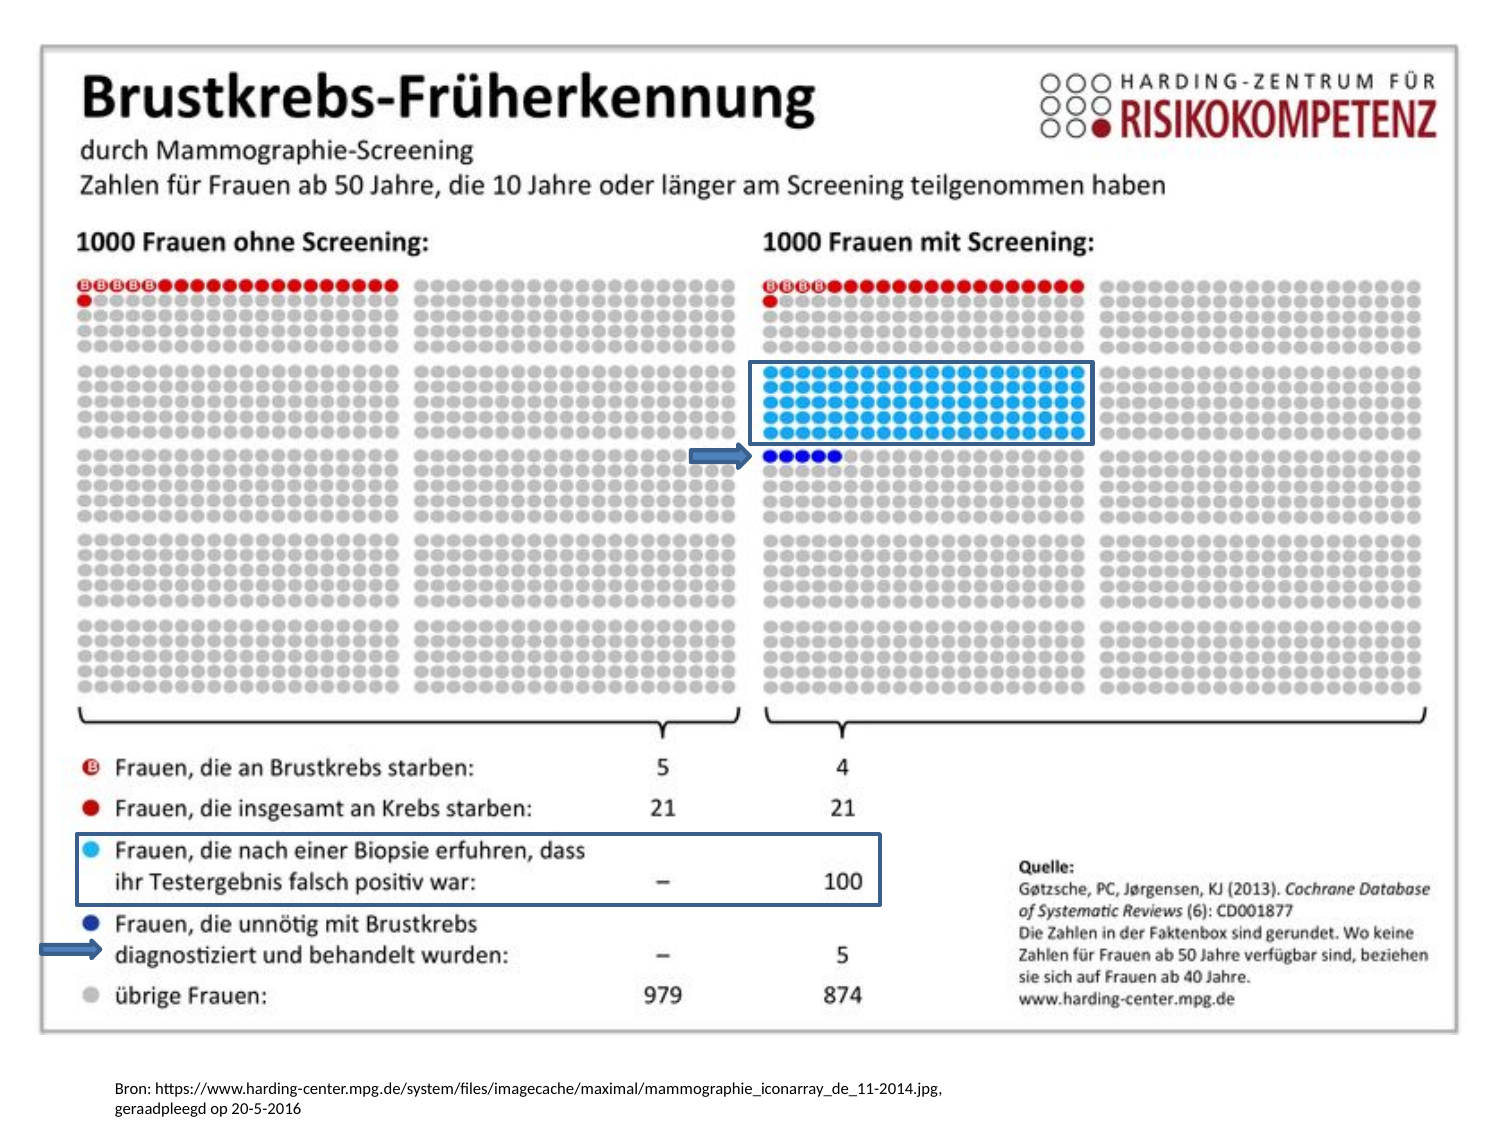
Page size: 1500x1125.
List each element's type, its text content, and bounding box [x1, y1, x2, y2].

picture [33, 42, 1467, 1036]
text_box Bron: https://www.harding-center.mpg.de/system/files/imagecache/maximal/mammographie_iconarray_de_11-2014.jpg, geraadpleegd op 20-5-2016 [100, 1070, 1046, 1125]
